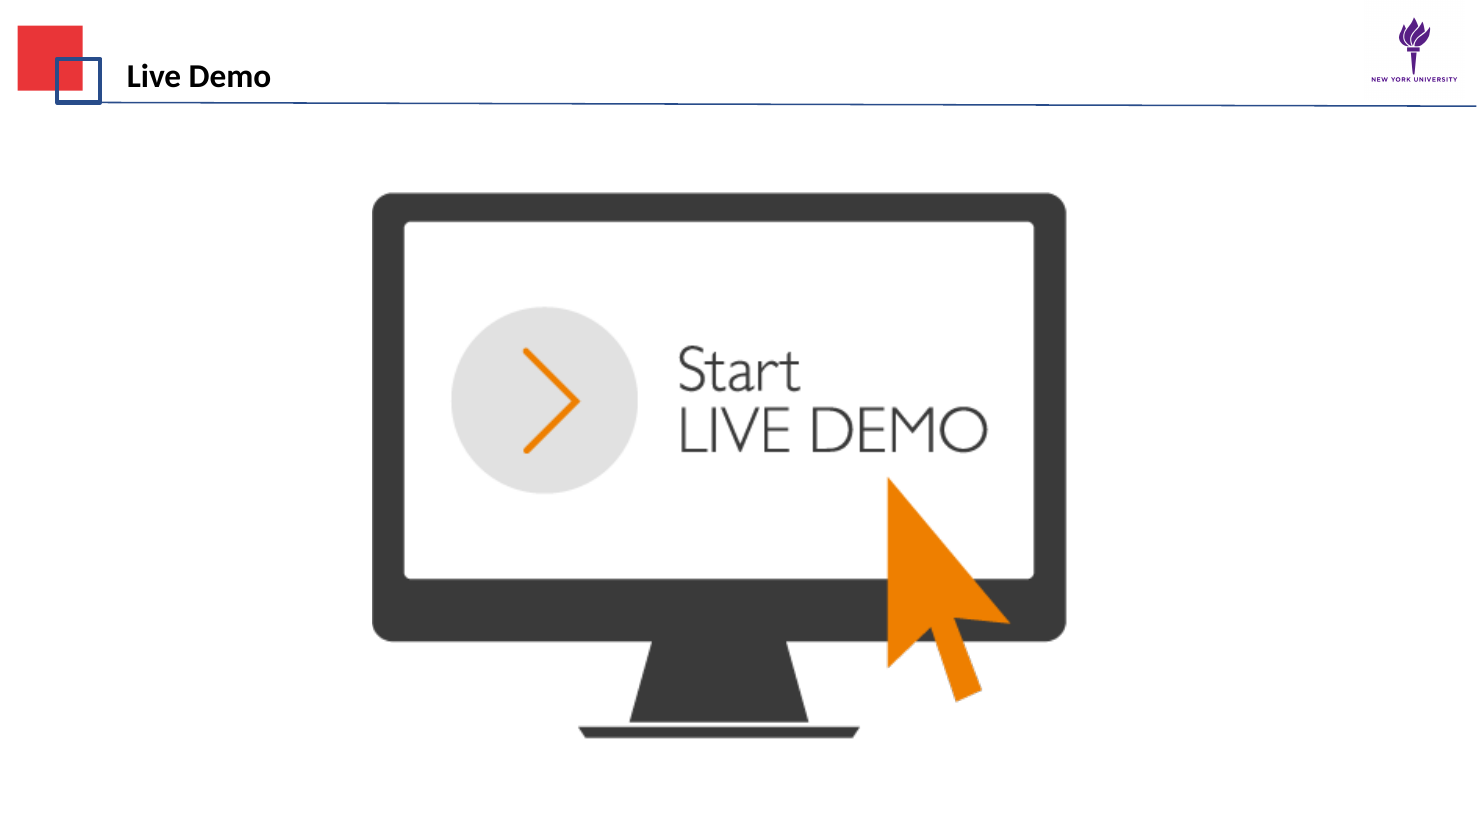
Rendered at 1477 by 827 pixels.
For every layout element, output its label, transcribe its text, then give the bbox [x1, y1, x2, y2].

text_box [78, 102, 1361, 107]
picture [1364, 0, 1465, 101]
picture [371, 176, 1076, 740]
text_box Live Demo [112, 47, 550, 100]
text_box [16, 24, 85, 93]
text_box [1466, 102, 1477, 107]
text_box [55, 57, 102, 105]
